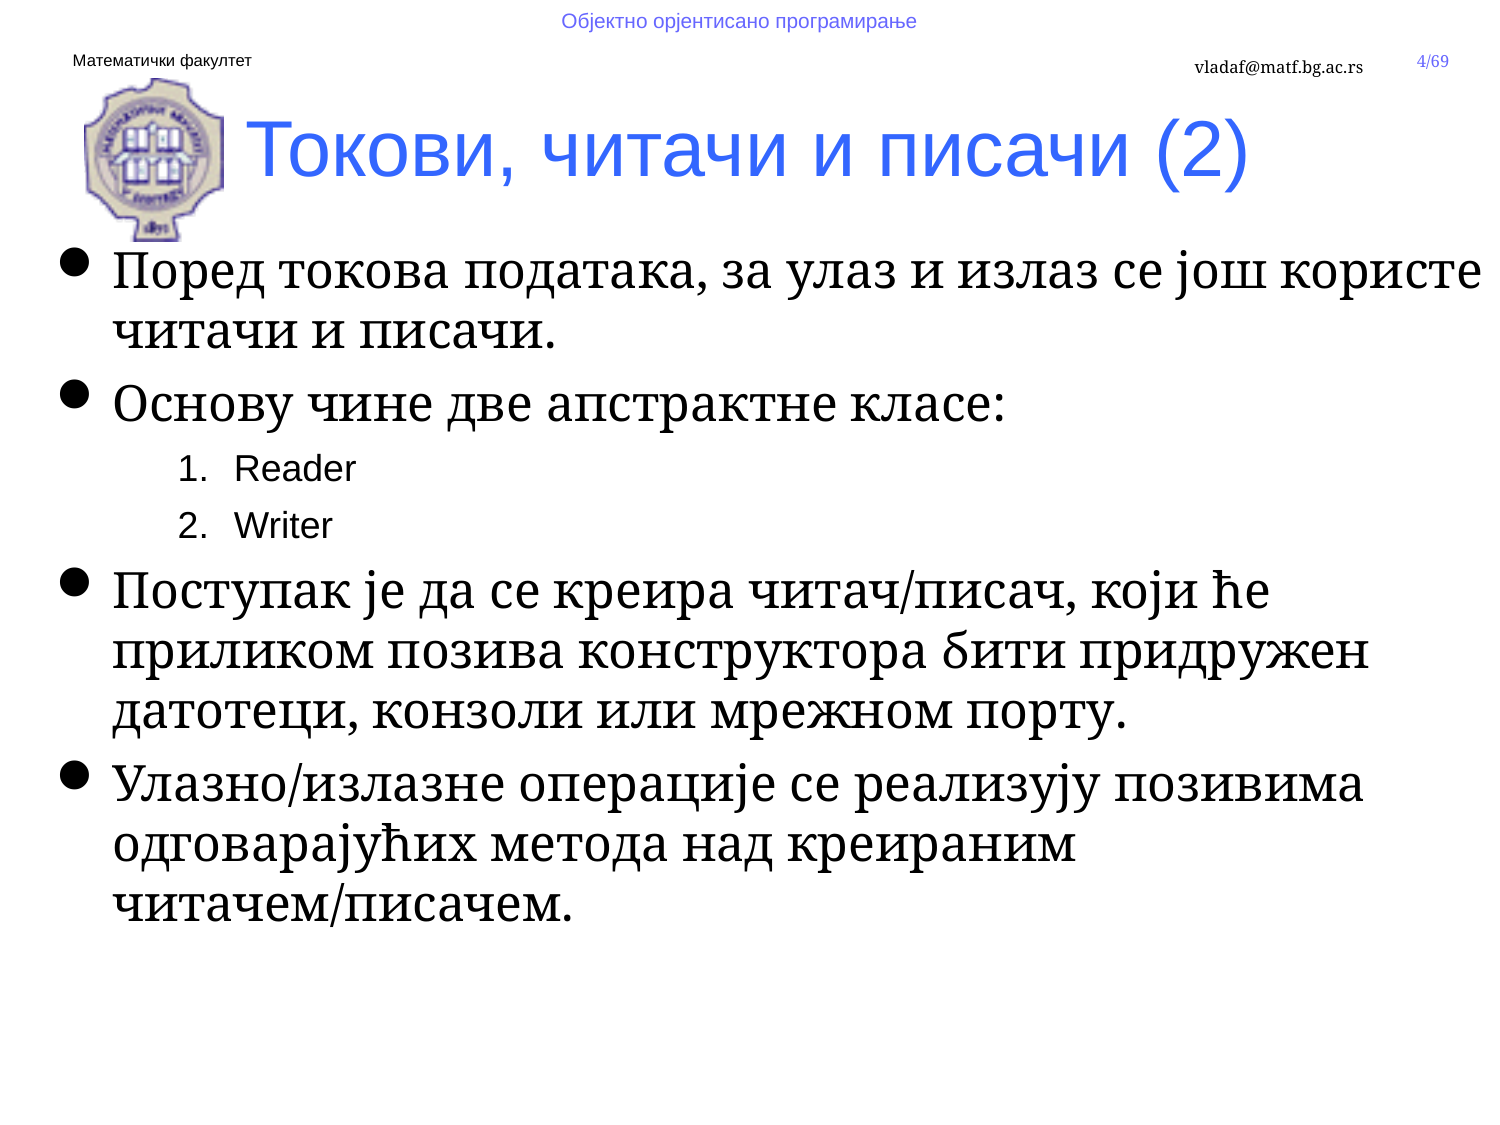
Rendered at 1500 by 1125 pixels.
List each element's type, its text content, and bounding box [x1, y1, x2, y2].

picture [84, 78, 224, 231]
text_box Токови, читачи и писачи (2) [230, 69, 1500, 220]
text_box Поред токова података, за улаз и излаз се још користе читачи и писачи. Основу чине две апстрактне класе: Reader Writer Поступак је да се креира читач/писач, који ће приликом позива конструктора бити придружен датотеци, конзоли или мрежном порту. Улазно/излазне операције се реализују позивима одговарајућих метода над креираним читачем/писачем. [41, 231, 1500, 1012]
